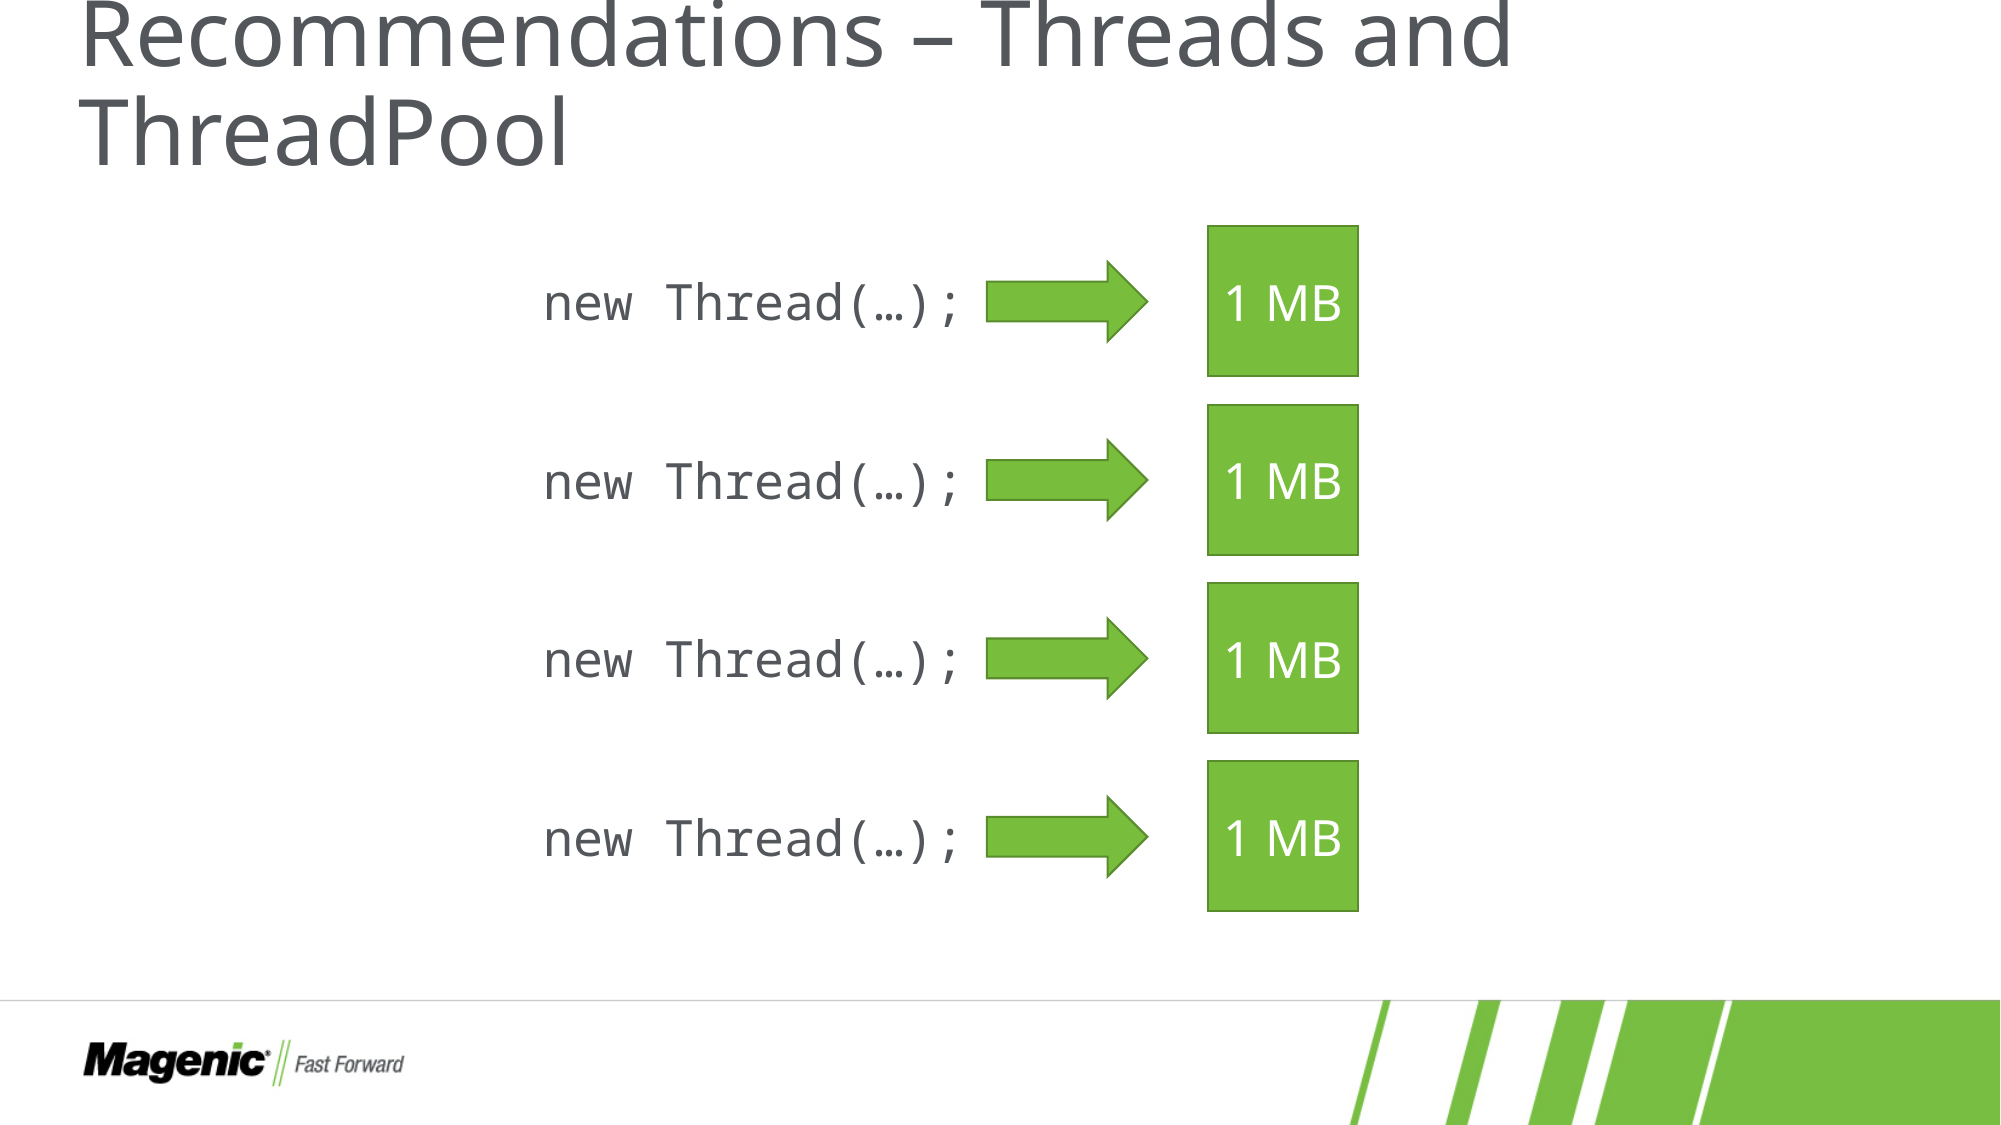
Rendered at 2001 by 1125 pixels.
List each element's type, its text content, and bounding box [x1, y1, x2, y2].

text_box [543, 404, 1359, 555]
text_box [543, 226, 1359, 377]
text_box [543, 761, 1359, 912]
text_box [543, 583, 1359, 734]
picture [0, 0, 2001, 1125]
title Recommendations – Threads and ThreadPool [63, 41, 1938, 131]
